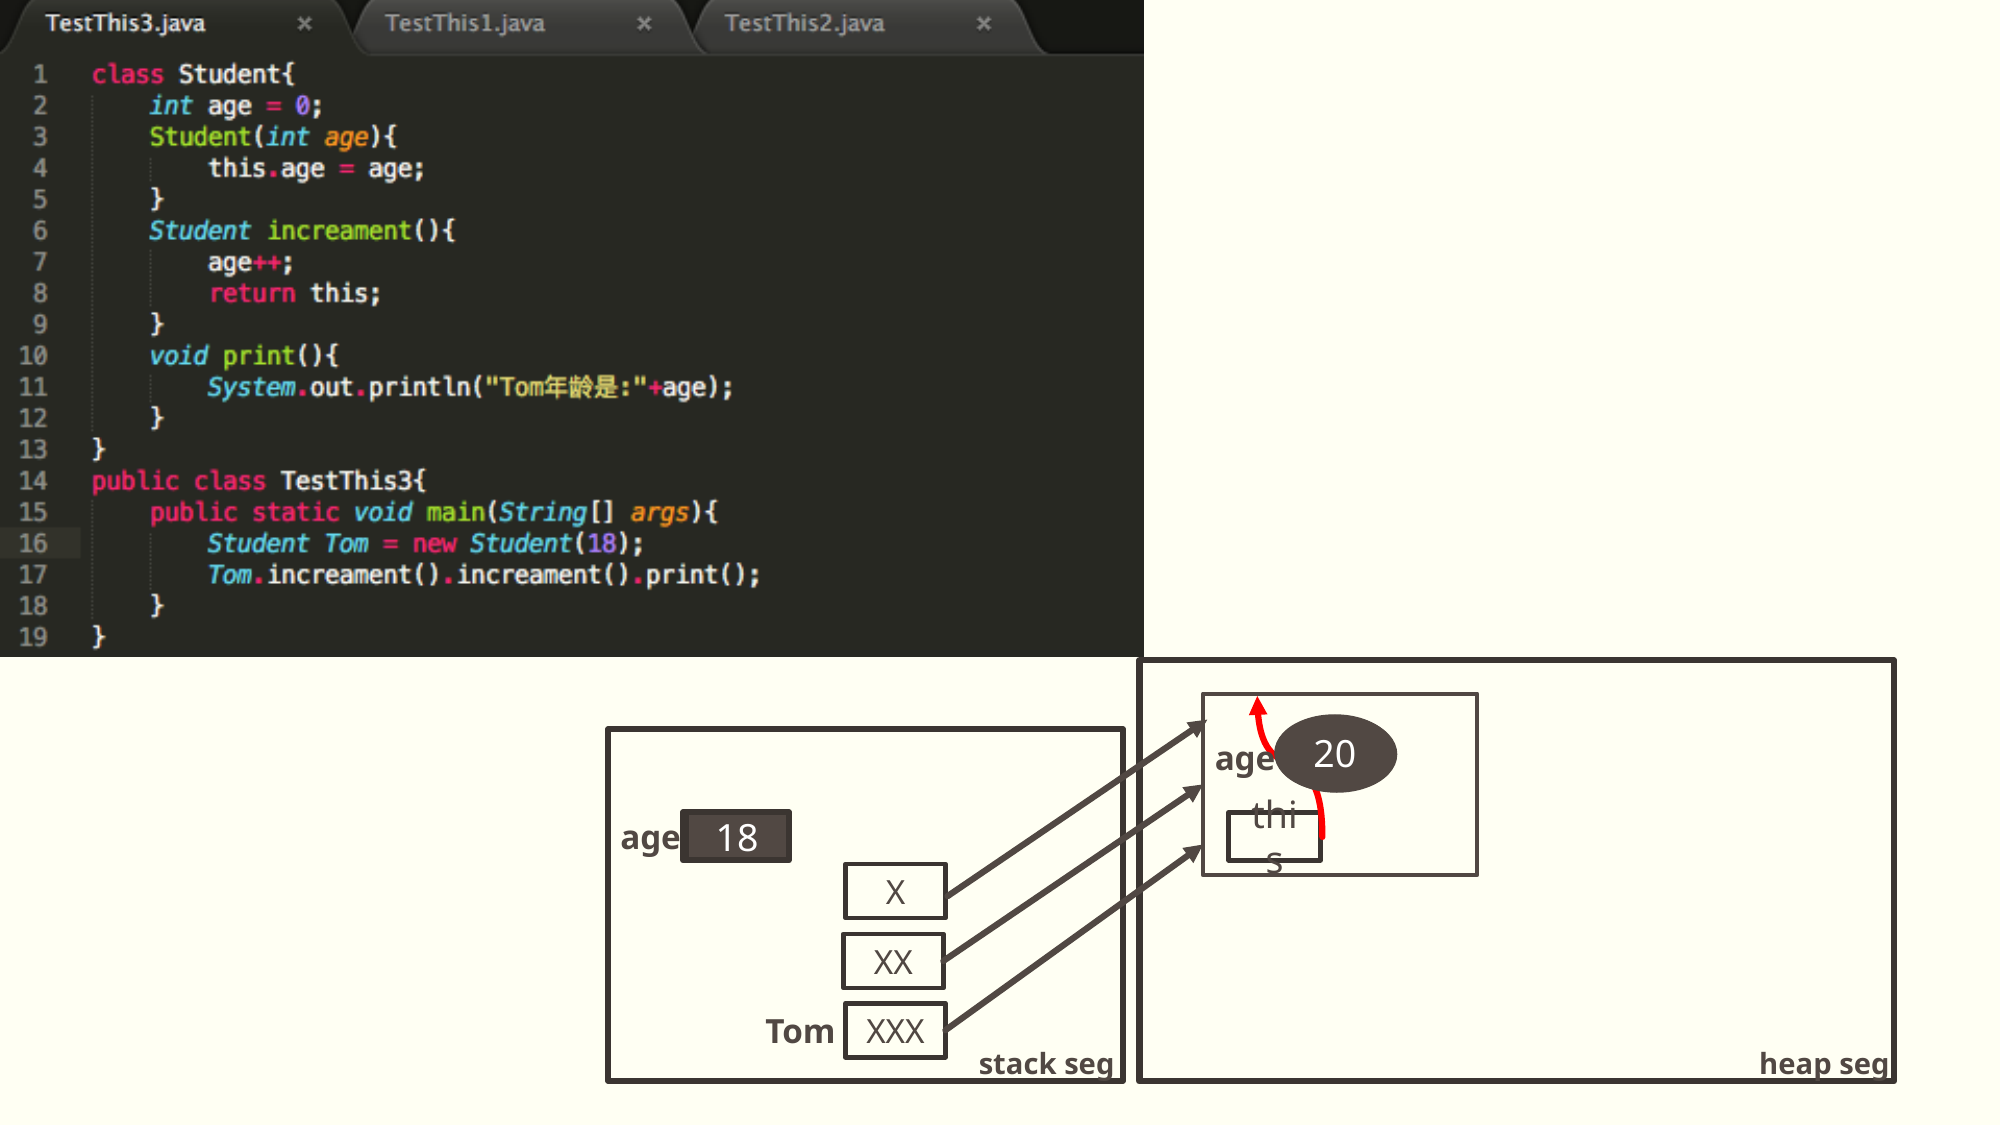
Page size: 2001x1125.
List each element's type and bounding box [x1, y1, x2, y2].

text_box [605, 808, 787, 864]
text_box [1139, 660, 1949, 1088]
text_box [945, 968, 1204, 1031]
text_box [943, 901, 1204, 961]
picture [0, 0, 1144, 658]
text_box [947, 719, 1208, 897]
text_box [1207, 718, 1395, 790]
text_box [608, 729, 1125, 1088]
